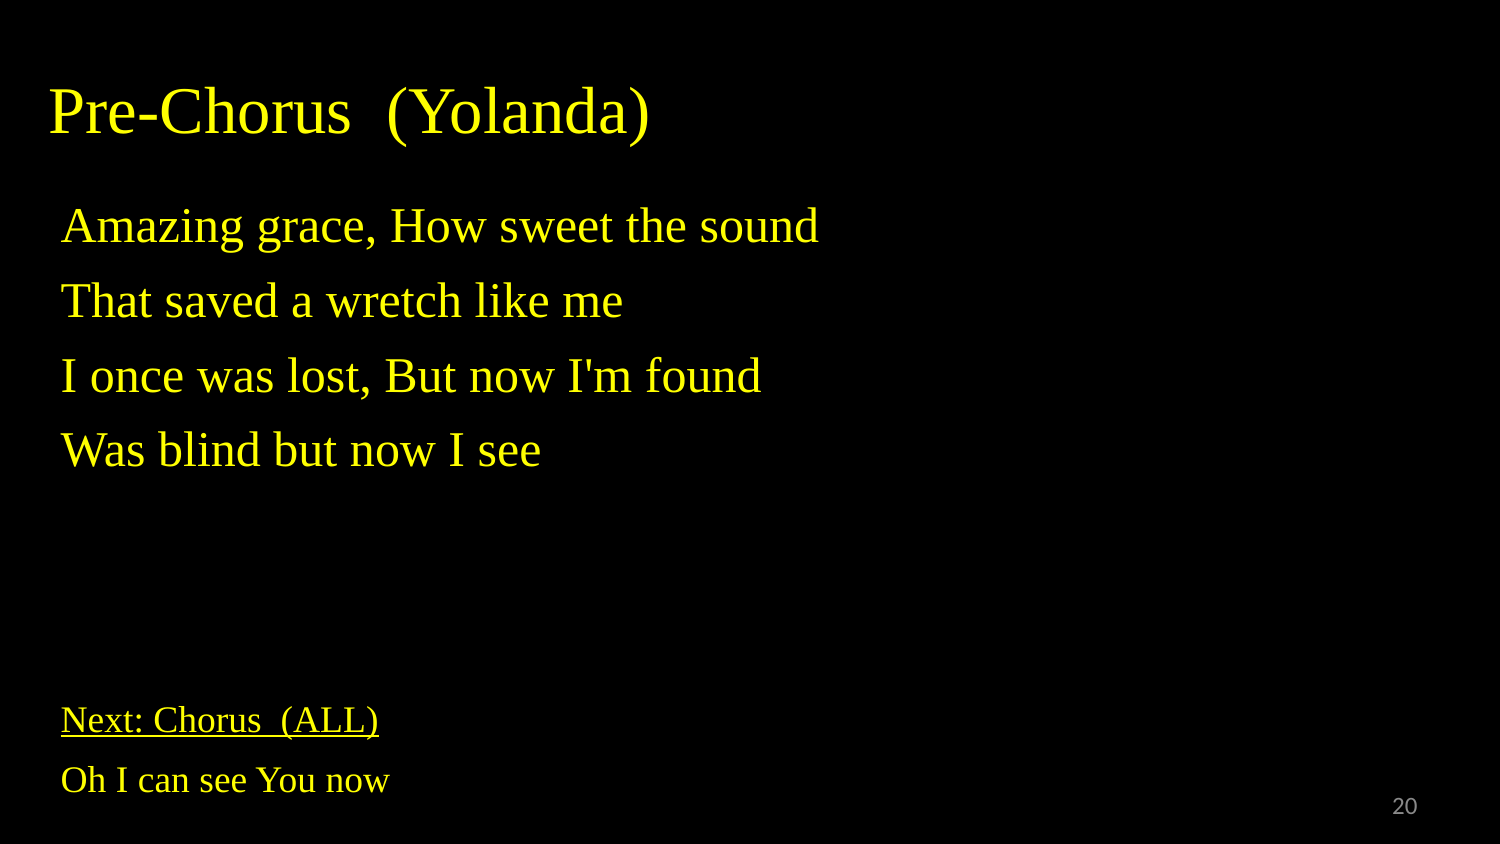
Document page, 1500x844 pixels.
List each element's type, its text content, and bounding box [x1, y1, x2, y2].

slide_number 20 [1381, 781, 1426, 828]
list Amazing grace, How sweet the sound That saved a wretch like me I once was lost, But now I'm found Was blind but now I see Next: Chorus (ALL) Oh I can see You now [52, 185, 1500, 844]
title Pre-Chorus (Yolanda) [40, 43, 1343, 164]
